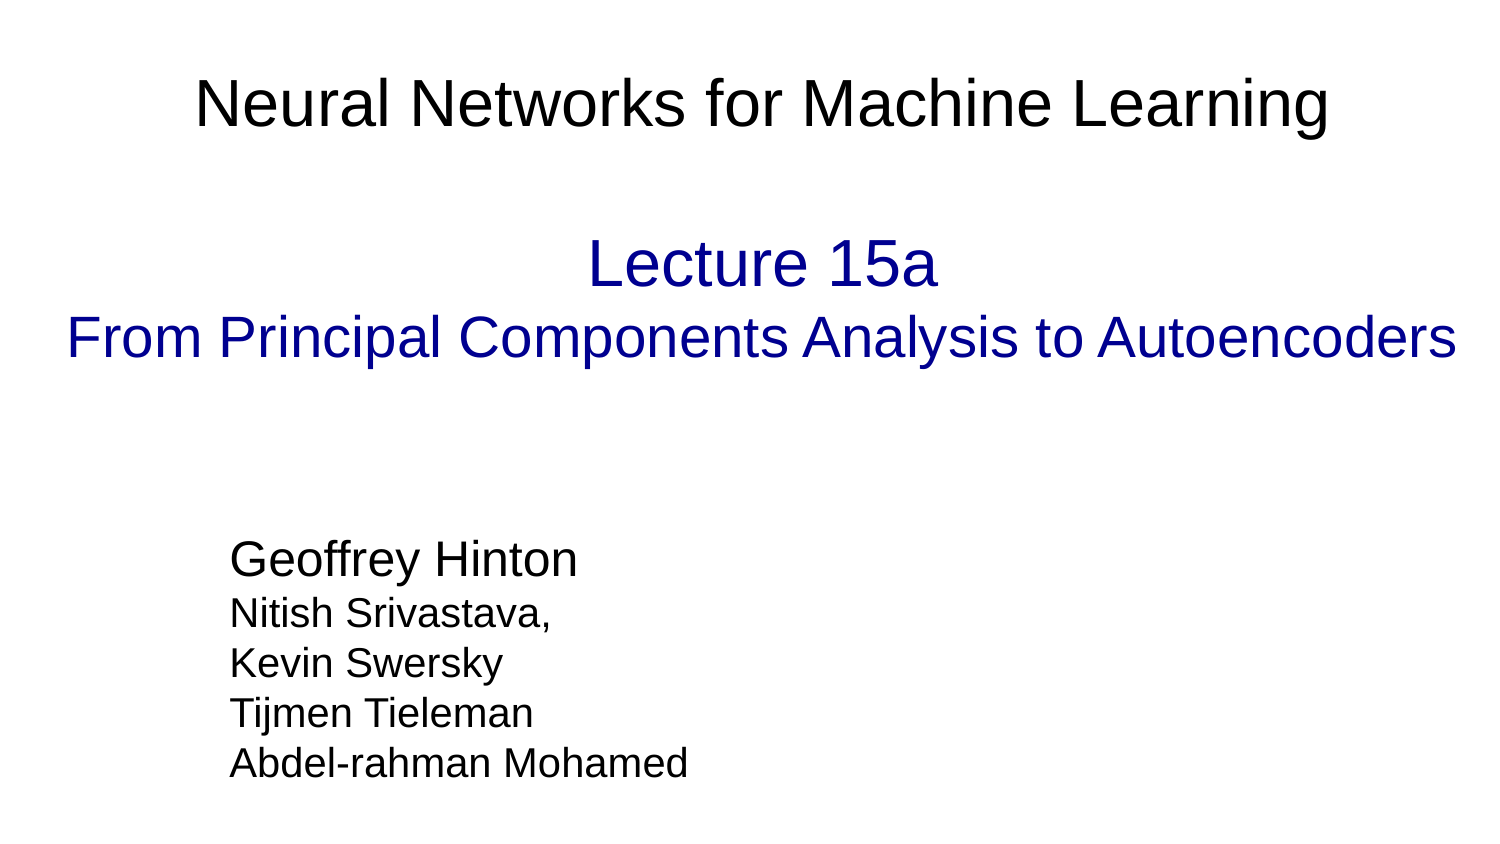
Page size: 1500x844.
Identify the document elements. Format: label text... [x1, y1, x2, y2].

title Neural Networks for Machine Learning Lecture 15a From Principal Components Analysis to Autoencoders [4, 37, 1500, 392]
